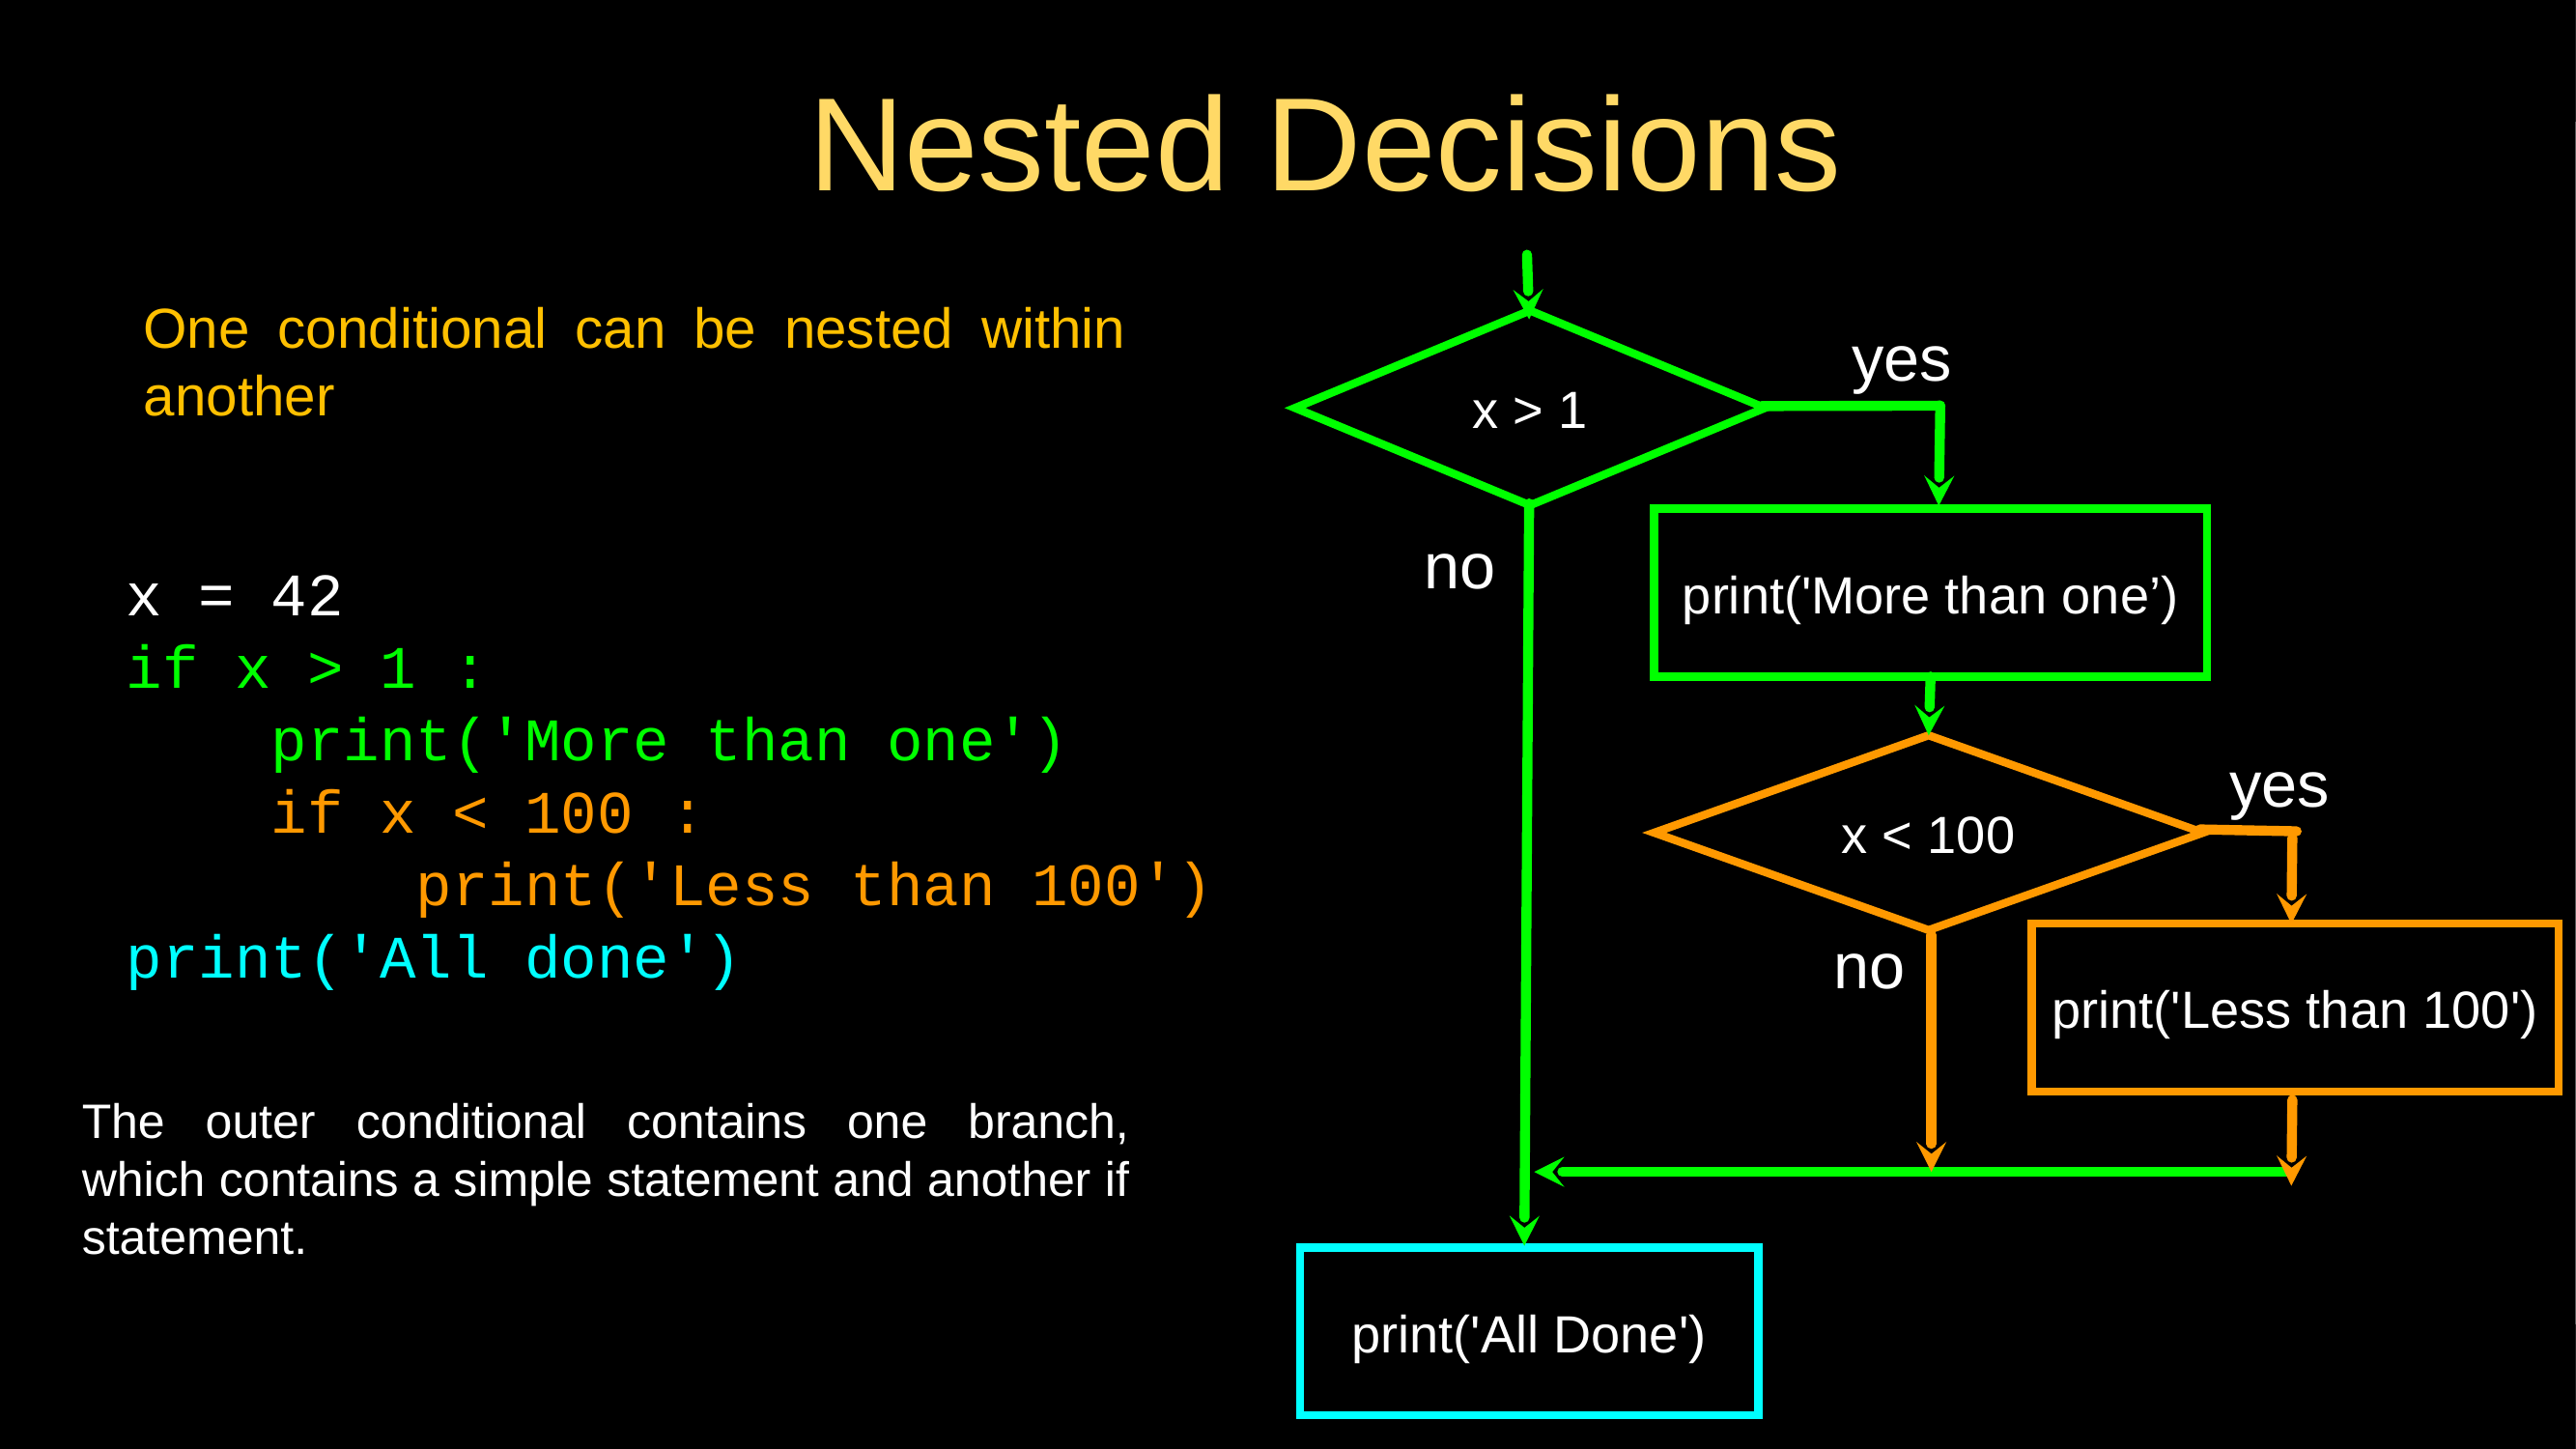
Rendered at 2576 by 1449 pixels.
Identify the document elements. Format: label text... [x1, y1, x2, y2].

text_box print('More than one’) [1654, 508, 2207, 677]
text_box print('Less than 100') [2031, 923, 2560, 1092]
text_box x > 1 [1294, 312, 1759, 504]
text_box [1928, 676, 1932, 736]
text_box x = 42 if x > 1 : print('More than one') if x < 100 : print('Less than 100') print('All done') [126, 508, 1229, 1037]
text_box no [1833, 925, 1906, 1001]
text_box x < 100 [1654, 737, 2196, 930]
text_box yes [2206, 744, 2353, 819]
text_box no [1424, 526, 1496, 601]
text_box yes [1828, 318, 1975, 392]
text_box print('All Done') [1299, 1247, 1759, 1416]
text_box The outer conditional contains one branch, which contains a simple statement and another if statement. [68, 1082, 1145, 1271]
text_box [1523, 502, 1530, 1246]
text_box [1526, 254, 1530, 320]
text_box One conditional can be nested within another [128, 284, 1142, 435]
text_box Nested Decisions [606, 19, 2046, 255]
